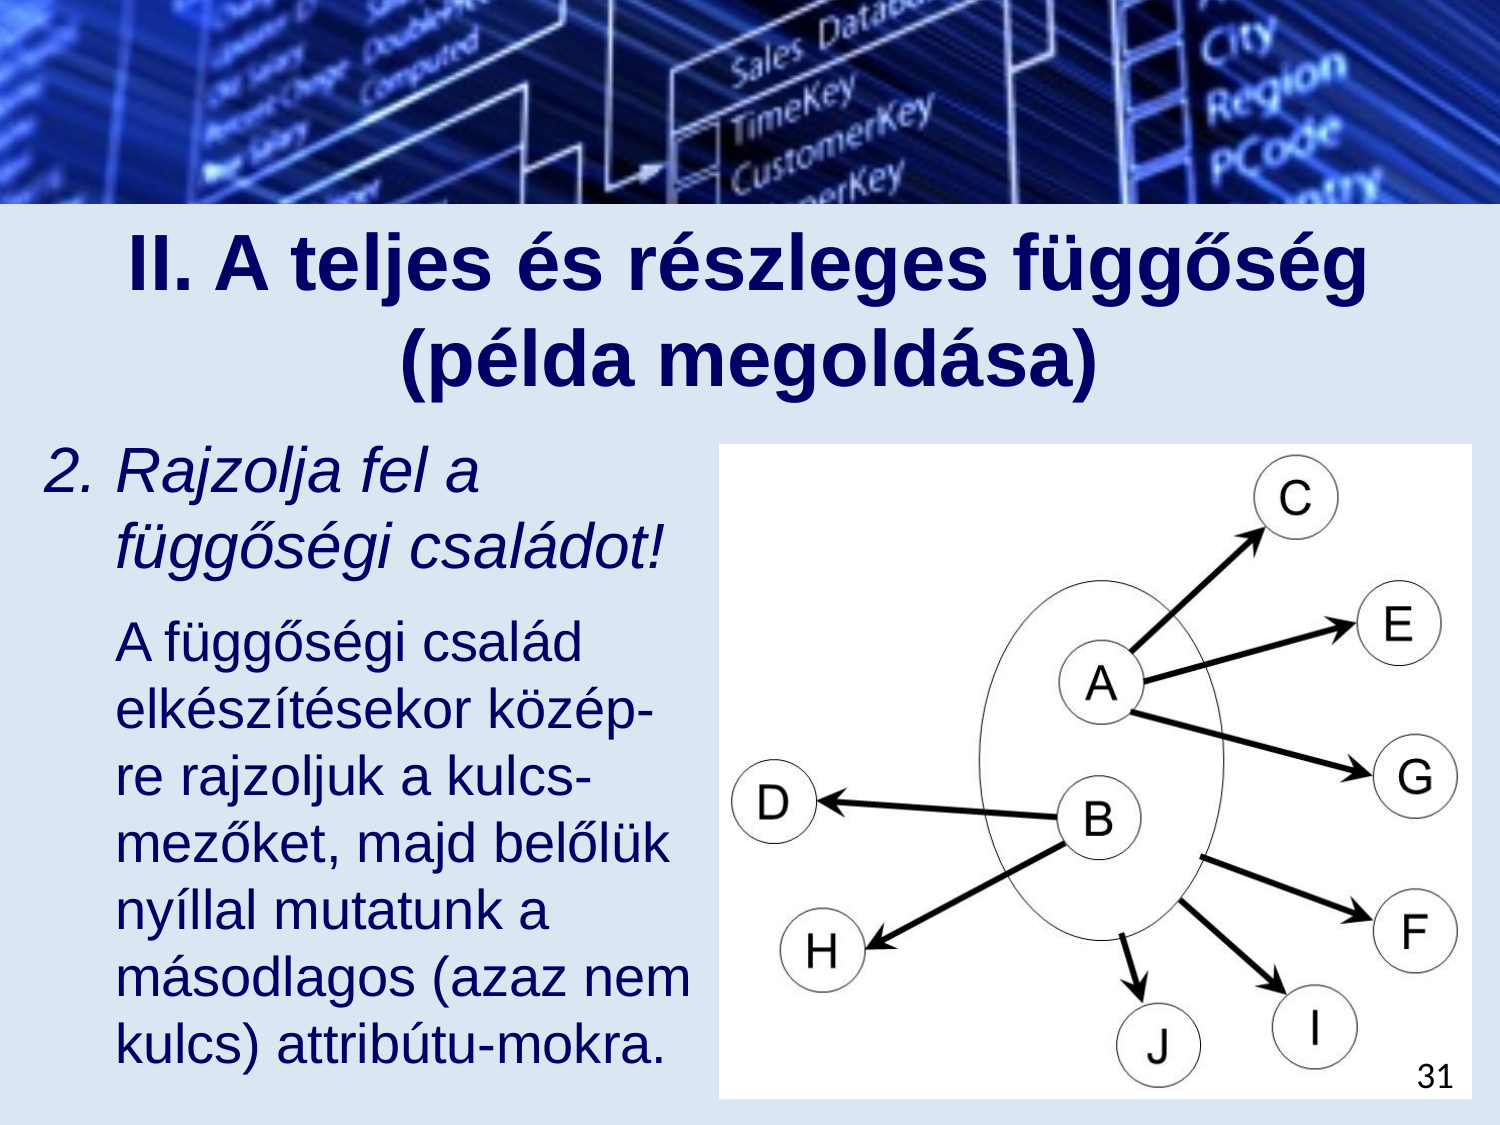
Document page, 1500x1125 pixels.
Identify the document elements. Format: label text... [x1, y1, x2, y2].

title II. A teljes és részleges függőség (példa megoldása) [0, 203, 1500, 410]
picture [0, 0, 1500, 203]
list 2. Rajzolja fel a függőségi családot! A függőségi család elkészítésekor közép-re rajzoljuk a kulcs-mezőket, majd belőlük nyíllal mutatunk a másodlagos (azaz nem kulcs) attribútu-mokra. [29, 420, 720, 1125]
picture [718, 444, 1473, 1099]
